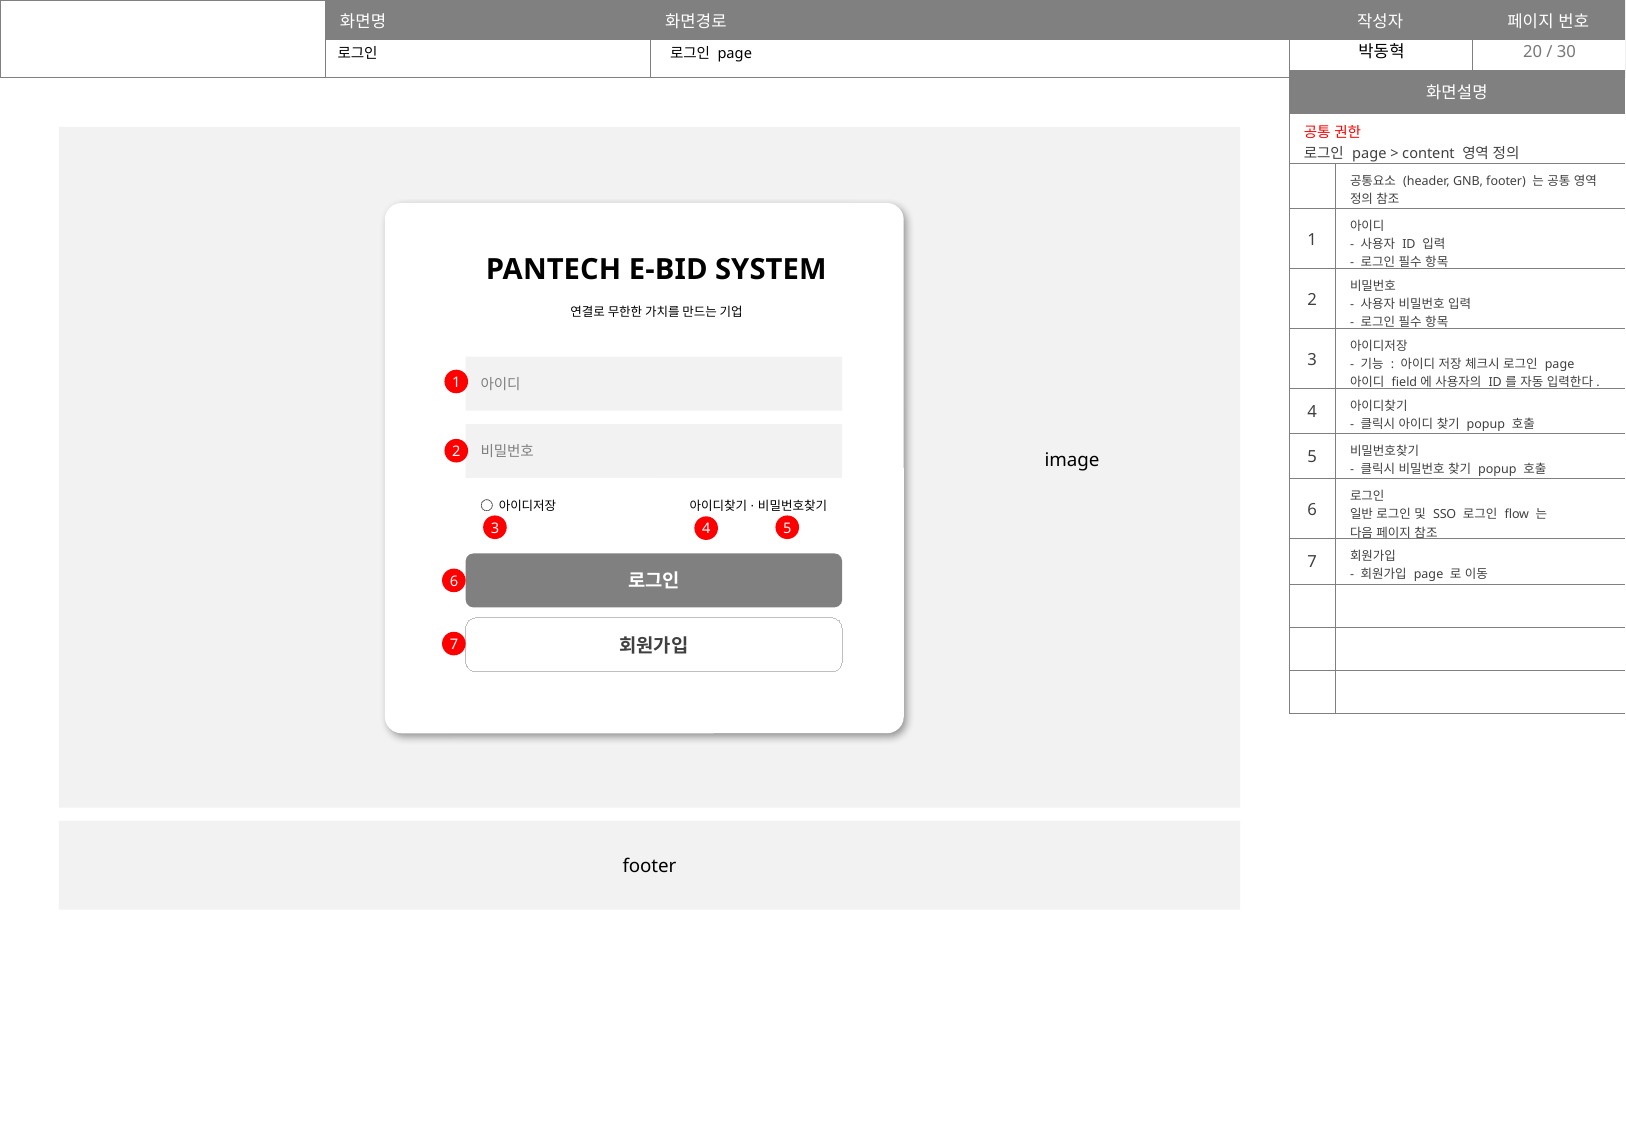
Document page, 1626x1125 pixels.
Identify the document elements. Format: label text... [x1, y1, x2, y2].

text_box [58, 126, 1241, 808]
text_box ⃝ 아이디저장 [465, 478, 656, 533]
slide_number 20 [1474, 33, 1625, 70]
text_box 아이디 [465, 356, 843, 411]
table_cell 회원가입 - 회원가입 page 로 이동 [1336, 539, 1625, 584]
table_cell 7 [1290, 539, 1335, 584]
text_box 1 [442, 368, 470, 395]
table_cell 로그인 일반 로그인 및 SSO 로그인 flow 는 다음 페이지 참조 [1336, 479, 1625, 538]
table_cell 아이디저장 - 기능 : 아이디 저장 체크시 로그인 page 아이디 field에 사용자의 ID를 자동 입력한다. [1336, 329, 1625, 388]
text_box 로그인 page [655, 36, 1287, 69]
text_box YES [385, 203, 912, 740]
text_box [384, 202, 904, 734]
table_cell 3 [1290, 329, 1335, 388]
table_cell 비밀번호찾기 - 클릭시 비밀번호 찾기 popup 호출 [1336, 434, 1625, 478]
text_box PANTECH E-BID SYSTEM [468, 245, 845, 290]
table_cell [1290, 671, 1335, 713]
table_cell [1336, 585, 1625, 627]
table_cell 2 [1290, 269, 1335, 328]
table_cell 공통 권한 로그인 page > content 영역 정의 [1290, 114, 1625, 163]
table_cell 비밀번호 - 사용자 비밀번호 입력 - 로그인 필수 항목 [1336, 269, 1625, 328]
table_cell 6 [1290, 479, 1335, 538]
text_box 6 [440, 567, 468, 594]
table_cell [1290, 164, 1335, 208]
table_cell 5 [1290, 434, 1335, 478]
text_box 연결로 무한한 가치를 만드는 기업 [468, 290, 845, 333]
text_box 회원가입 [465, 617, 843, 672]
table_cell 아이디 - 사용자 ID 입력 - 로그인 필수 항목 [1336, 209, 1625, 268]
table_cell 아이디찾기 - 클릭시 아이디 찾기 popup 호출 [1336, 389, 1625, 433]
text_box image [996, 427, 1148, 491]
table_cell 1 [1290, 209, 1335, 268]
table_cell [1290, 628, 1335, 670]
text_box 아이디찾기 ⋅ 비밀번호찾기 [652, 477, 843, 532]
text_box 3 [481, 513, 509, 541]
text_box 7 [440, 630, 468, 657]
text_box 로그인 [465, 553, 843, 608]
text_box 로그인 [322, 36, 655, 69]
table_cell 공통요소 (header, GNB, footer) 는 공통 영역 정의 참조 [1336, 164, 1625, 208]
text_box 4 [692, 514, 720, 542]
text_box 2 [442, 437, 470, 465]
table_cell 4 [1290, 389, 1335, 433]
table_cell [1336, 671, 1625, 713]
text_box 비밀번호 [465, 424, 843, 478]
text_box 5 [773, 513, 801, 541]
table_cell [1336, 628, 1625, 670]
table_cell [1290, 585, 1335, 627]
text_box footer [58, 820, 1241, 910]
table_header 화면설명 [1290, 71, 1625, 113]
